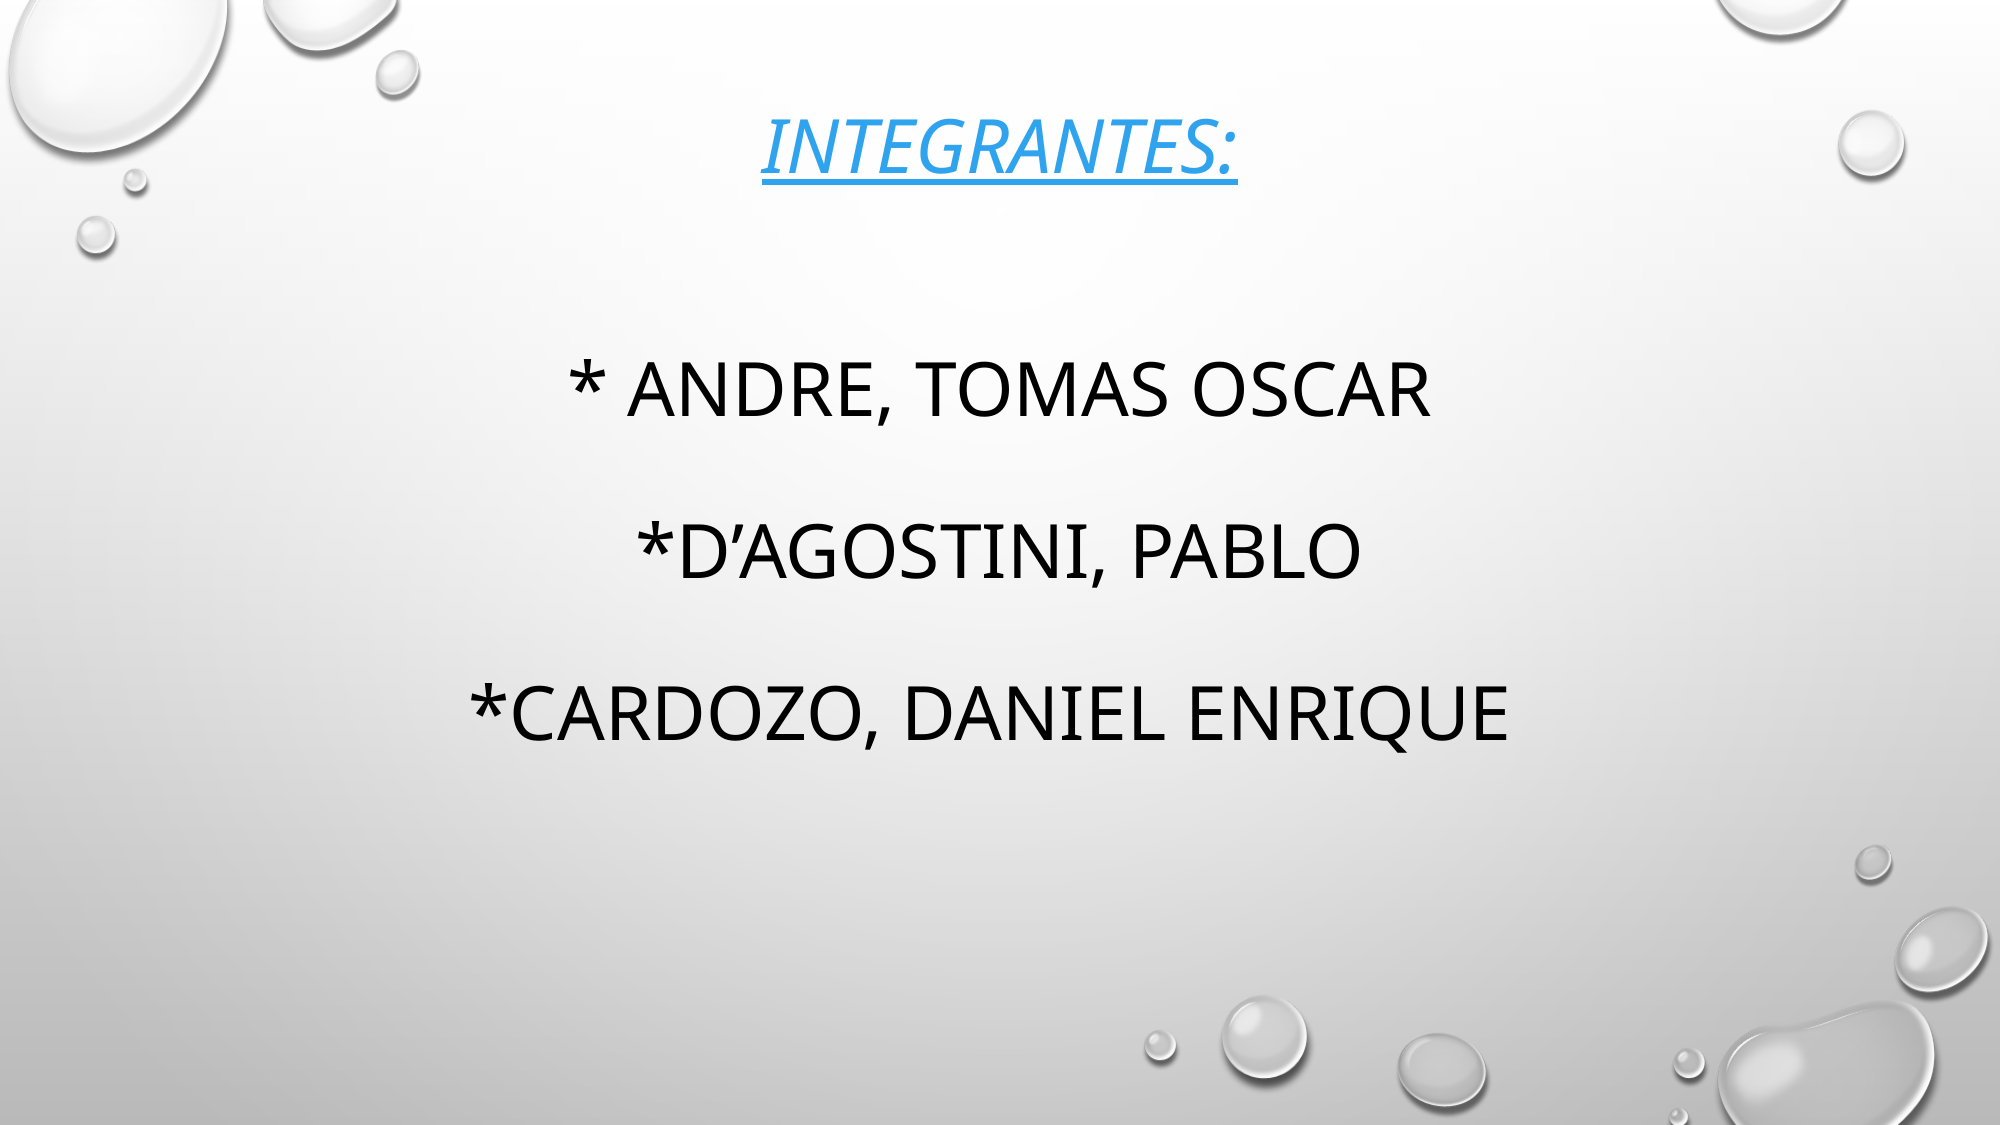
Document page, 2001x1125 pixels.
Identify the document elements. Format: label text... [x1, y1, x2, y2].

picture [0, 0, 2000, 1125]
title Integrantes: * andre, tomas oscar *d’Agostini, pablo *Cardozo, Daniel enrique [149, 101, 1851, 1040]
